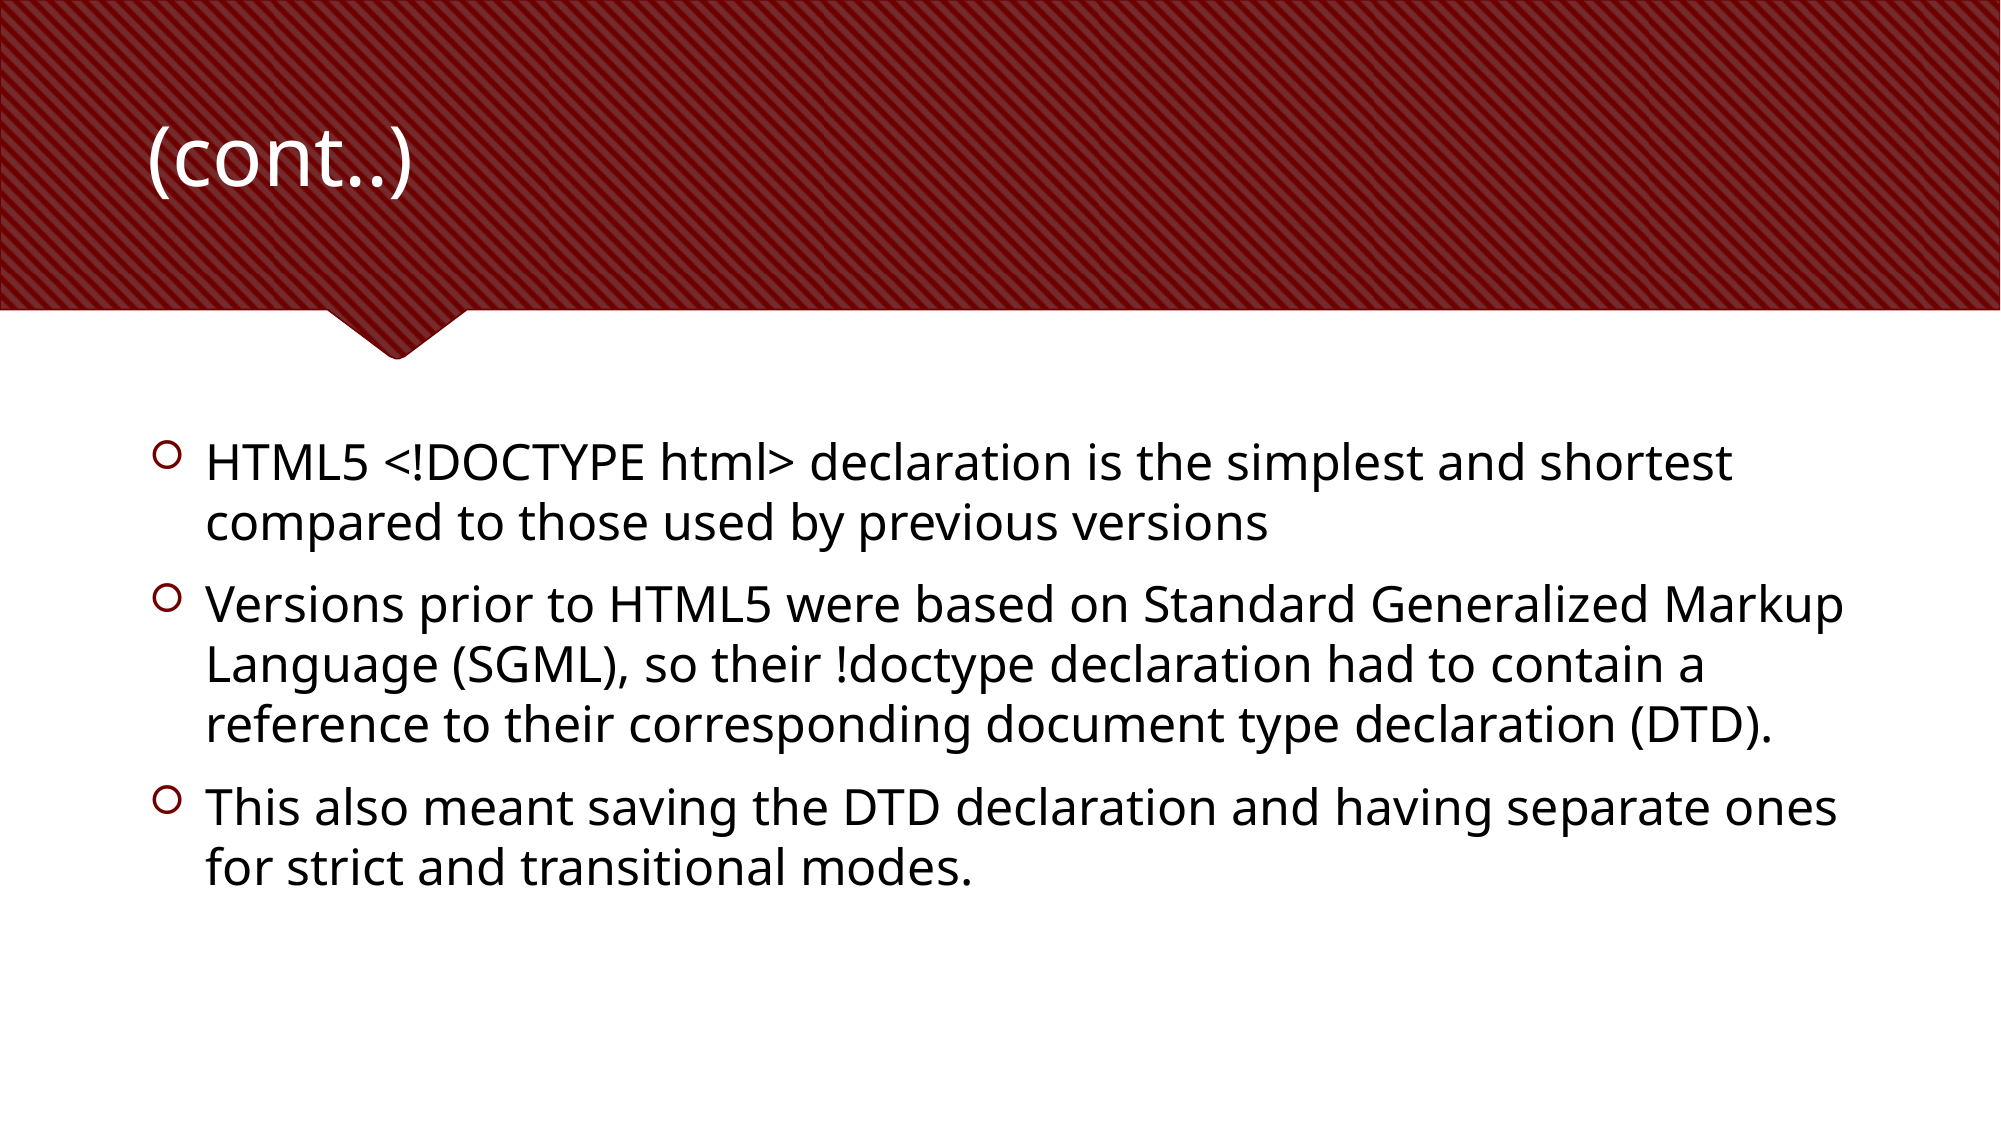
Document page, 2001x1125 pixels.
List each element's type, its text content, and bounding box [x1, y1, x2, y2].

title (cont..) [132, 73, 1868, 233]
list HTML5 <!DOCTYPE html> declaration is the simplest and shortest compared to those used by previous versions Versions prior to HTML5 were based on Standard Generalized Markup Language (SGML), so their !doctype declaration had to contain a reference to their corresponding document type declaration (DTD). This also meant saving the DTD declaration and having separate ones for strict and transitional modes. [134, 364, 1866, 962]
